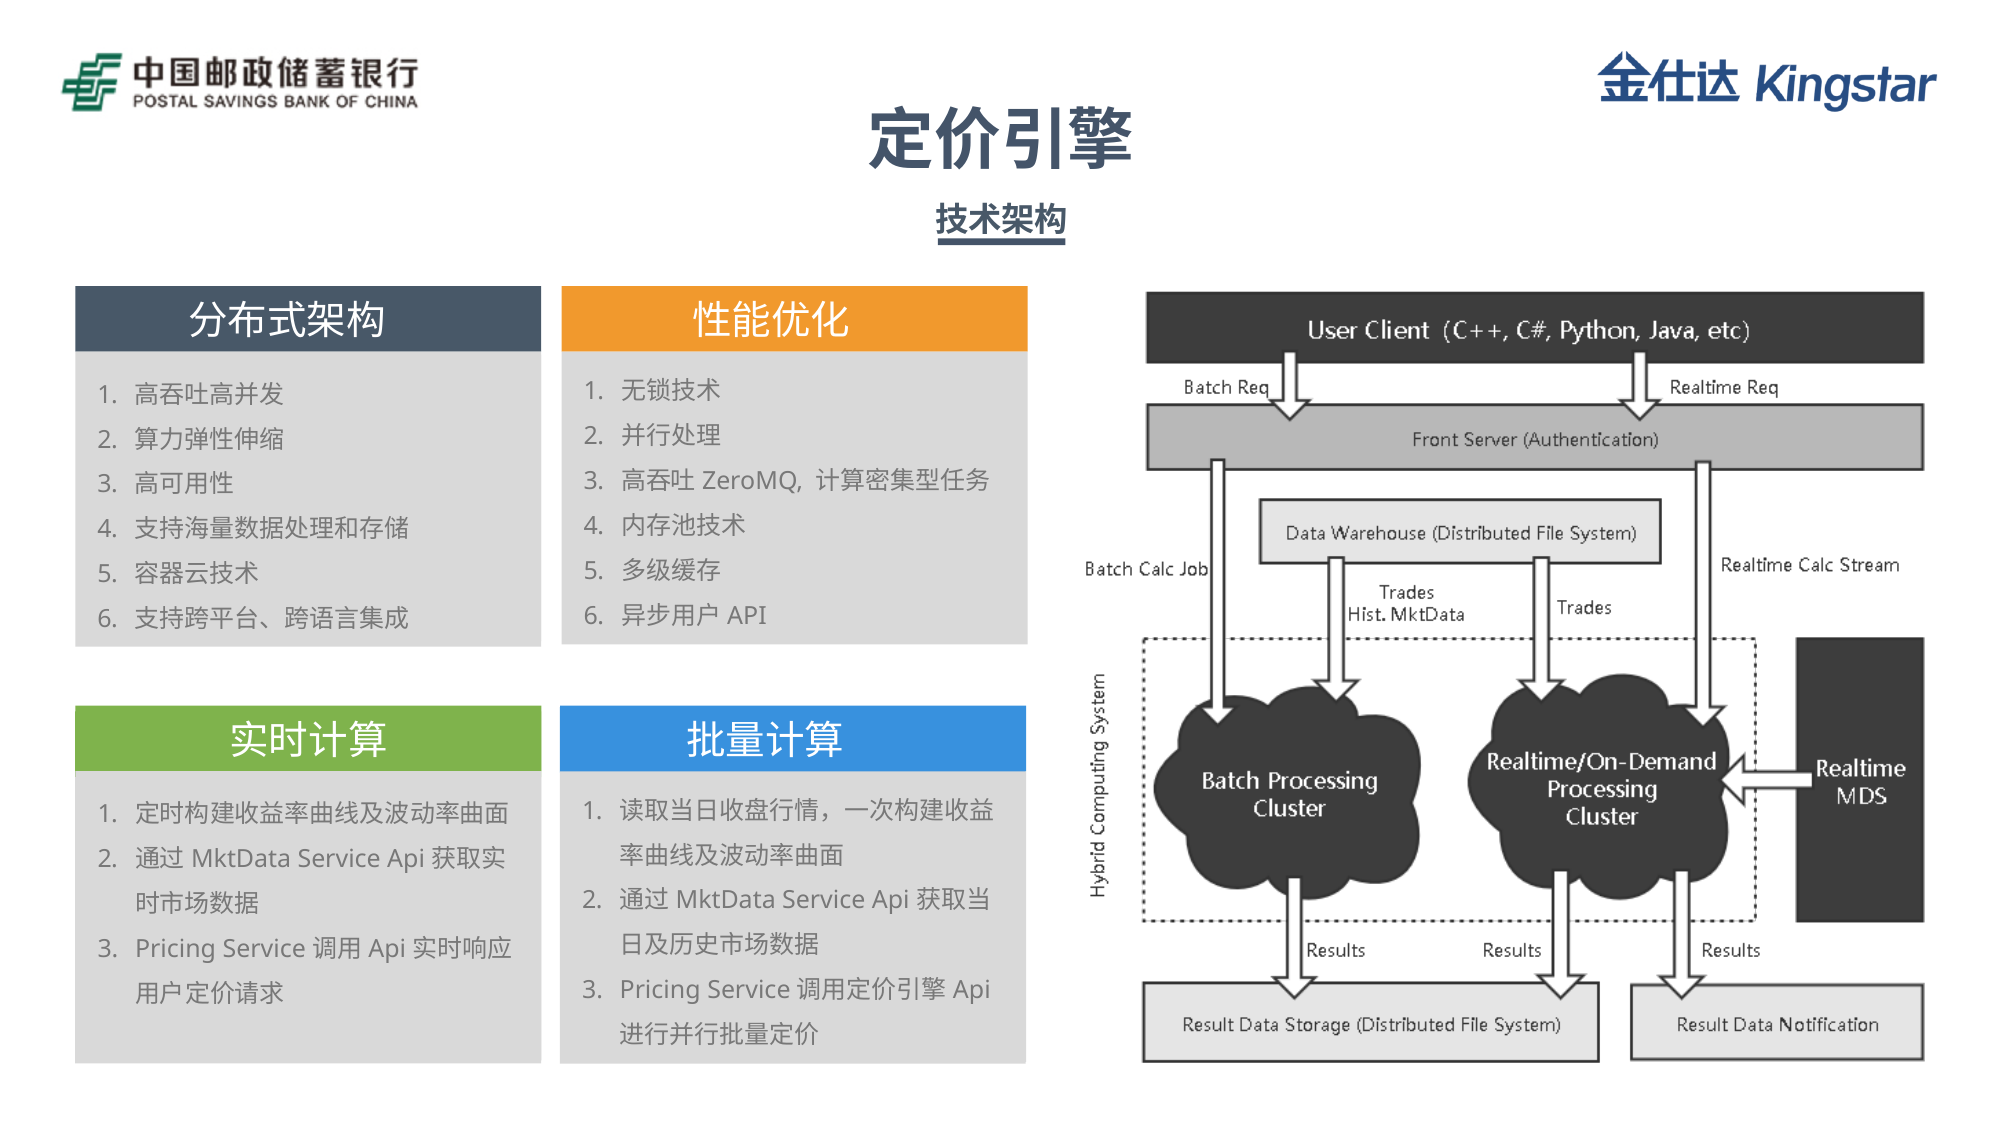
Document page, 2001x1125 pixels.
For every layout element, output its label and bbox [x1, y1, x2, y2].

text_box [75, 705, 542, 1061]
text_box [561, 286, 1028, 645]
text_box [523, 91, 1480, 246]
picture [1586, 37, 1947, 116]
text_box [560, 705, 1027, 1062]
text_box [75, 285, 542, 647]
picture [1030, 259, 1958, 1096]
picture [48, 41, 428, 119]
